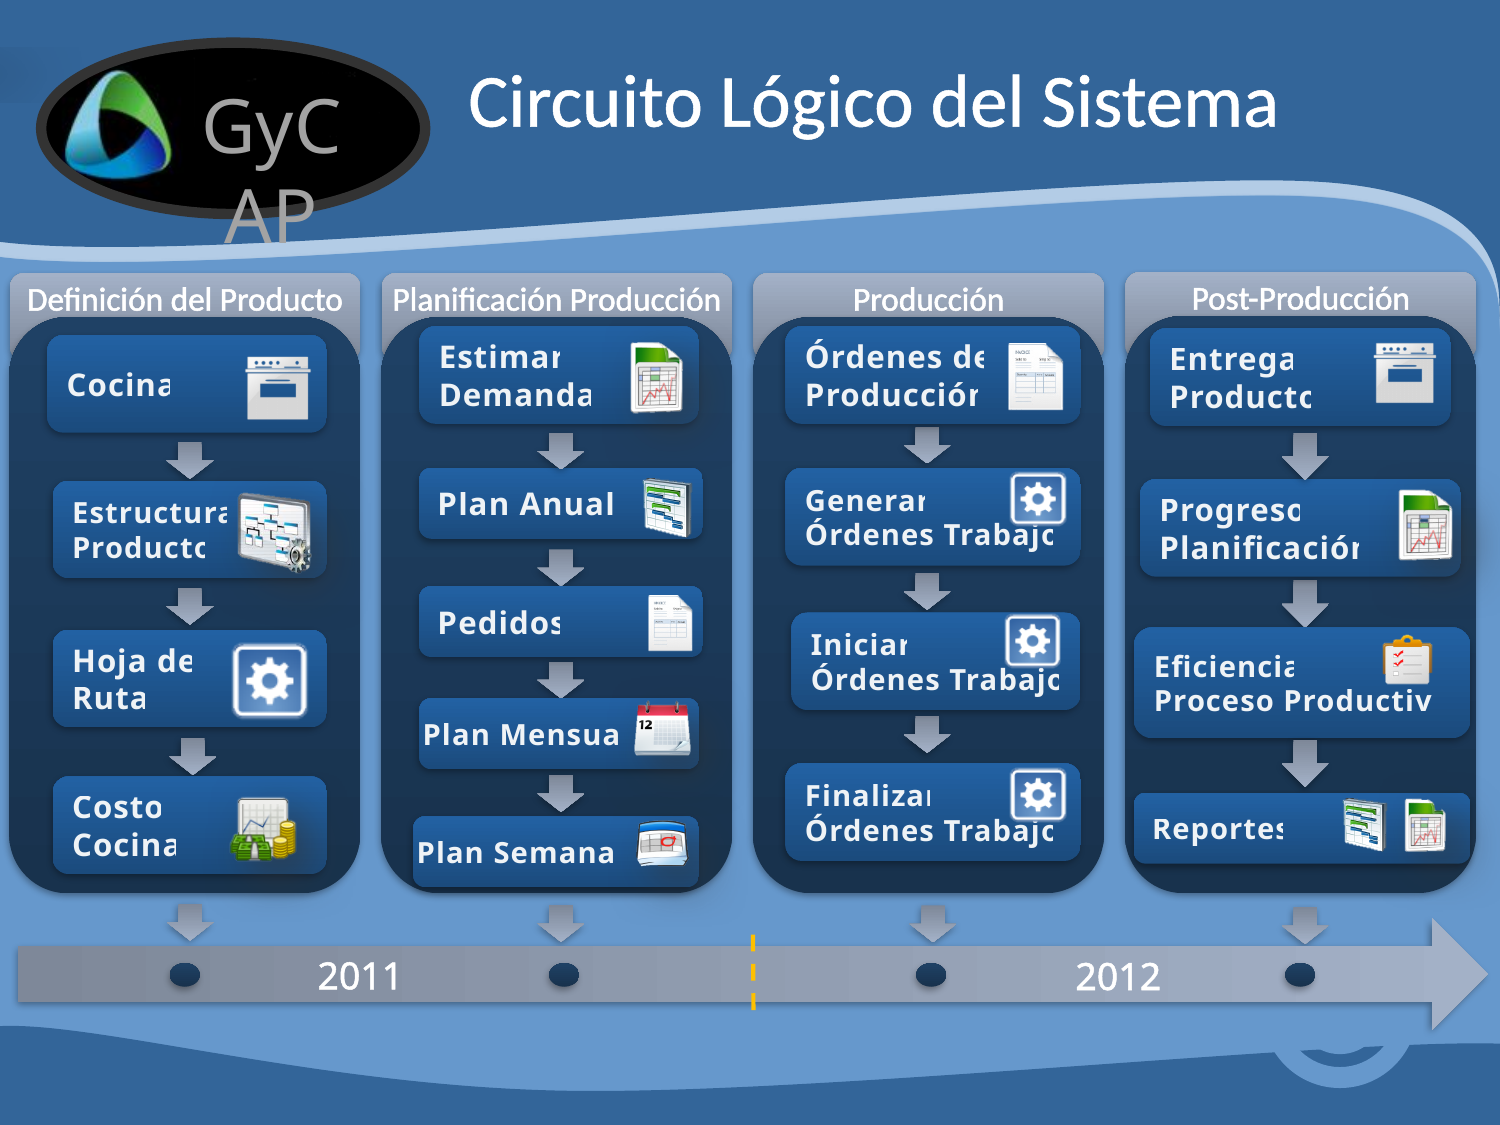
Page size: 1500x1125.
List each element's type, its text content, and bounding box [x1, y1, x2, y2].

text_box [1133, 627, 1471, 739]
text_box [785, 461, 1081, 566]
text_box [785, 325, 1081, 425]
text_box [8, 272, 361, 894]
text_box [52, 627, 328, 730]
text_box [752, 272, 1105, 894]
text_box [1149, 314, 1464, 431]
title Circuito Lógico del Sistema [418, 31, 1330, 162]
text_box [1124, 271, 1477, 894]
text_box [418, 302, 753, 445]
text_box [380, 272, 733, 894]
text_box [52, 480, 328, 579]
text_box [549, 905, 573, 916]
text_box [785, 756, 1081, 862]
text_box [791, 603, 1081, 711]
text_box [1139, 449, 1500, 593]
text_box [418, 585, 704, 658]
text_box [1133, 768, 1500, 876]
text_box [46, 326, 340, 449]
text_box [413, 816, 700, 888]
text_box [418, 467, 704, 539]
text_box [418, 686, 711, 770]
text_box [17, 917, 1489, 1031]
text_box [921, 905, 945, 916]
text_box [52, 752, 335, 902]
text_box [40, 42, 426, 215]
text_box [1293, 907, 1317, 916]
